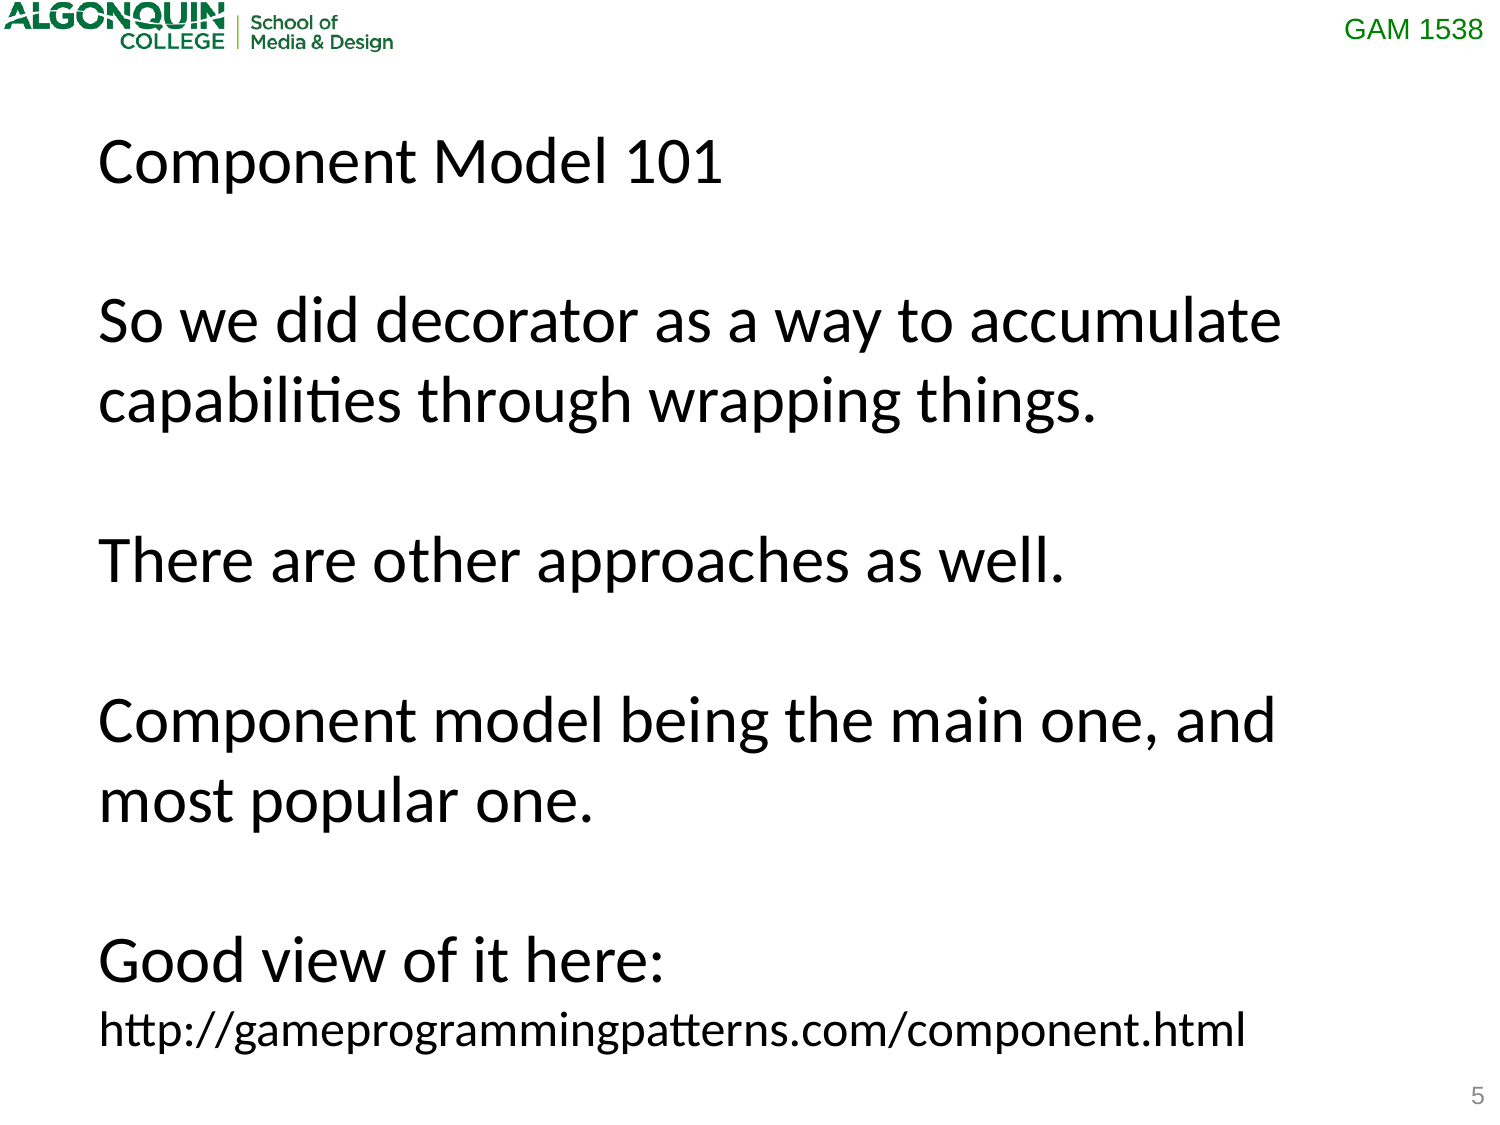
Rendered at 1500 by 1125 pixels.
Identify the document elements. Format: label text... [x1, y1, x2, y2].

text_box Component Model 101 So we did decorator as a way to accumulate capabilities through wrapping things. There are other approaches as well. Component model being the main one, and most popular one. Good view of it here: http://gameprogrammingpatterns.com/component.html [83, 109, 1434, 1064]
slide_number 5 [1149, 1065, 1500, 1125]
picture [0, 0, 399, 54]
